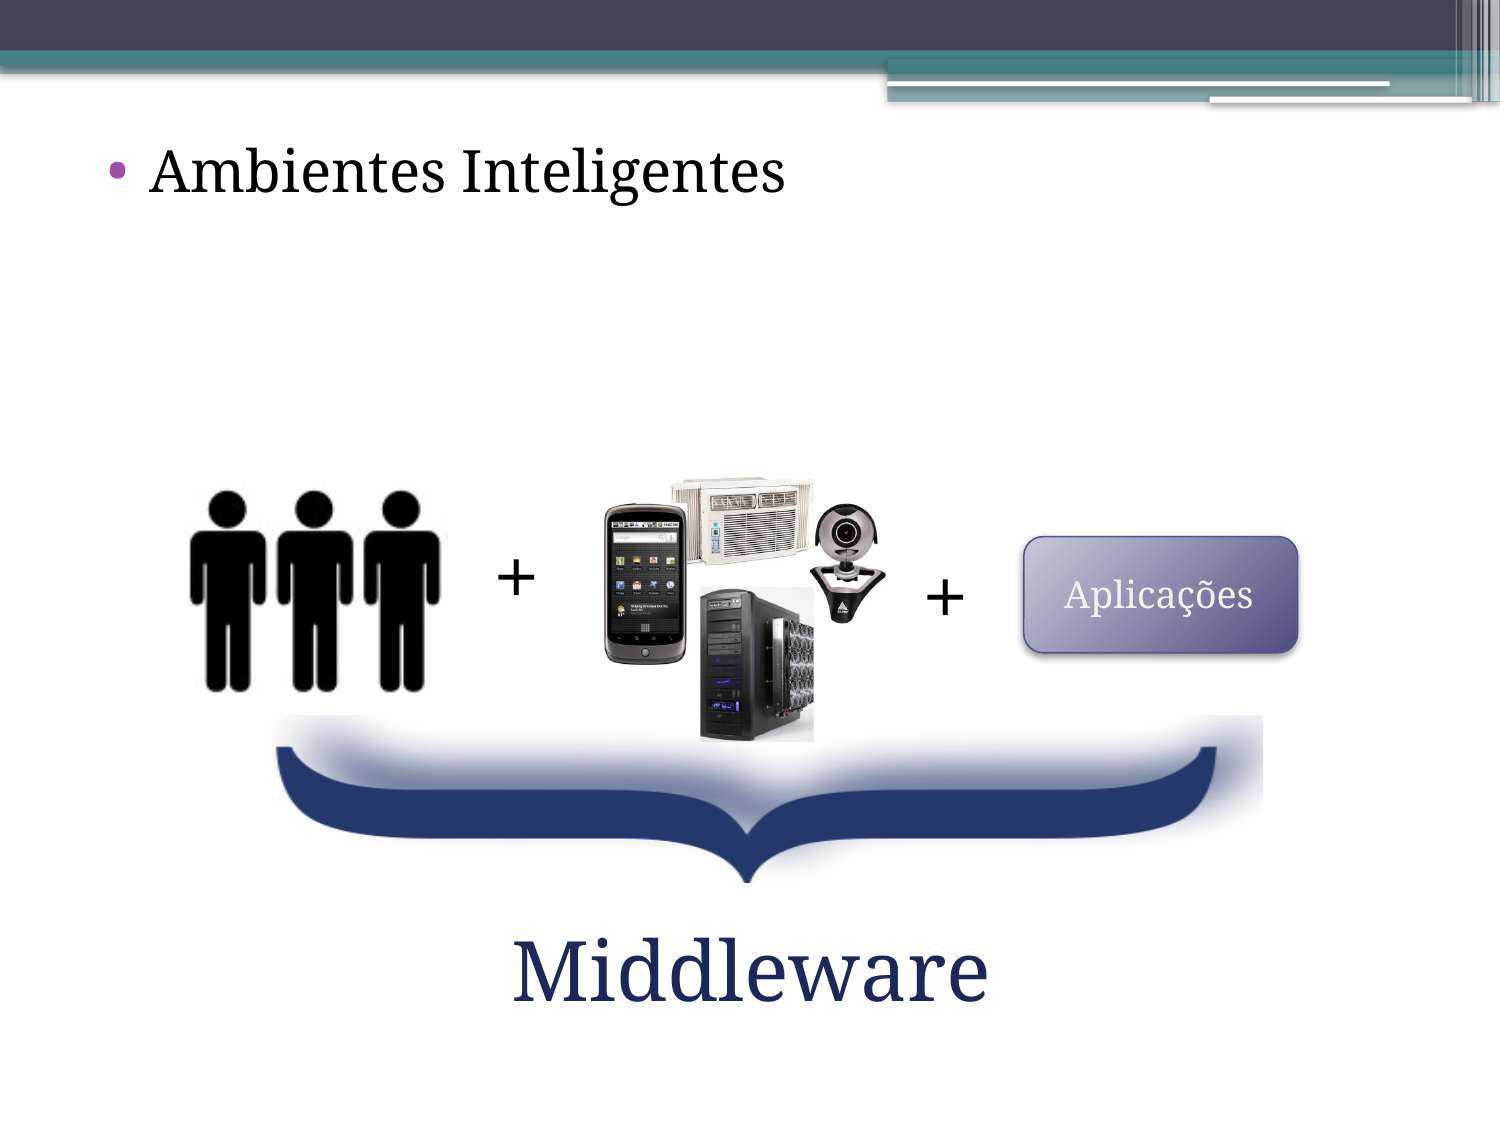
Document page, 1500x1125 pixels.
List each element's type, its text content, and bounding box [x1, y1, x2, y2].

picture [270, 473, 1264, 884]
text_box + [478, 517, 555, 632]
text_box Middleware [497, 910, 1006, 1026]
text_box + [907, 536, 985, 652]
text_box Aplicações [1049, 563, 1269, 624]
text_box [1022, 535, 1299, 654]
picture [174, 479, 448, 701]
list Ambientes Inteligentes [75, 126, 1425, 1079]
